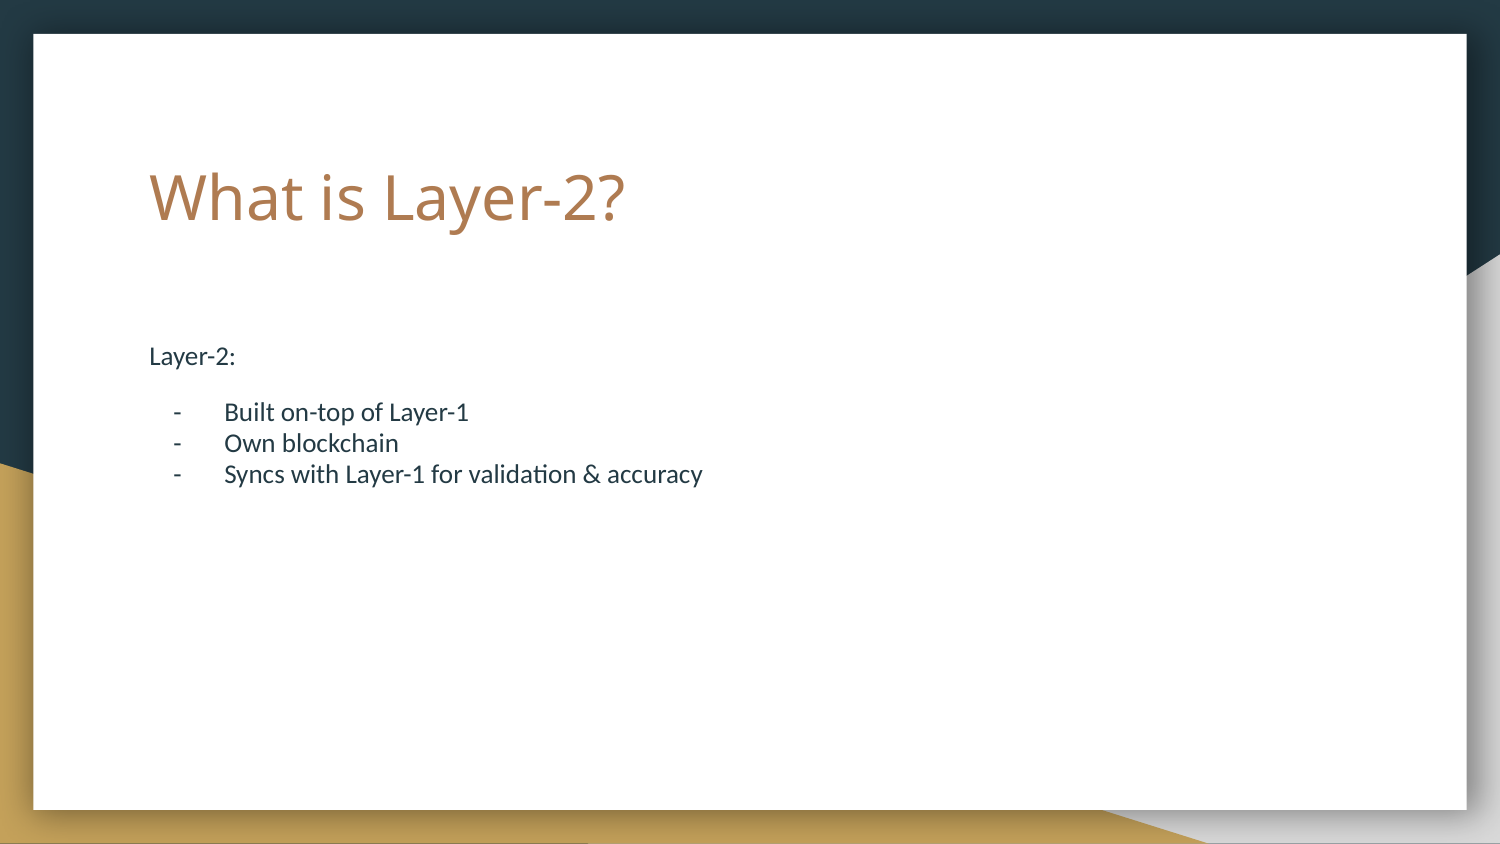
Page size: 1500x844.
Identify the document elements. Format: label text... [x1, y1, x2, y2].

title What is Layer-2? [134, 138, 1366, 296]
list Layer-2: Built on-top of Layer-1 Own blockchain Syncs with Layer-1 for validation & accuracy [134, 326, 1041, 729]
